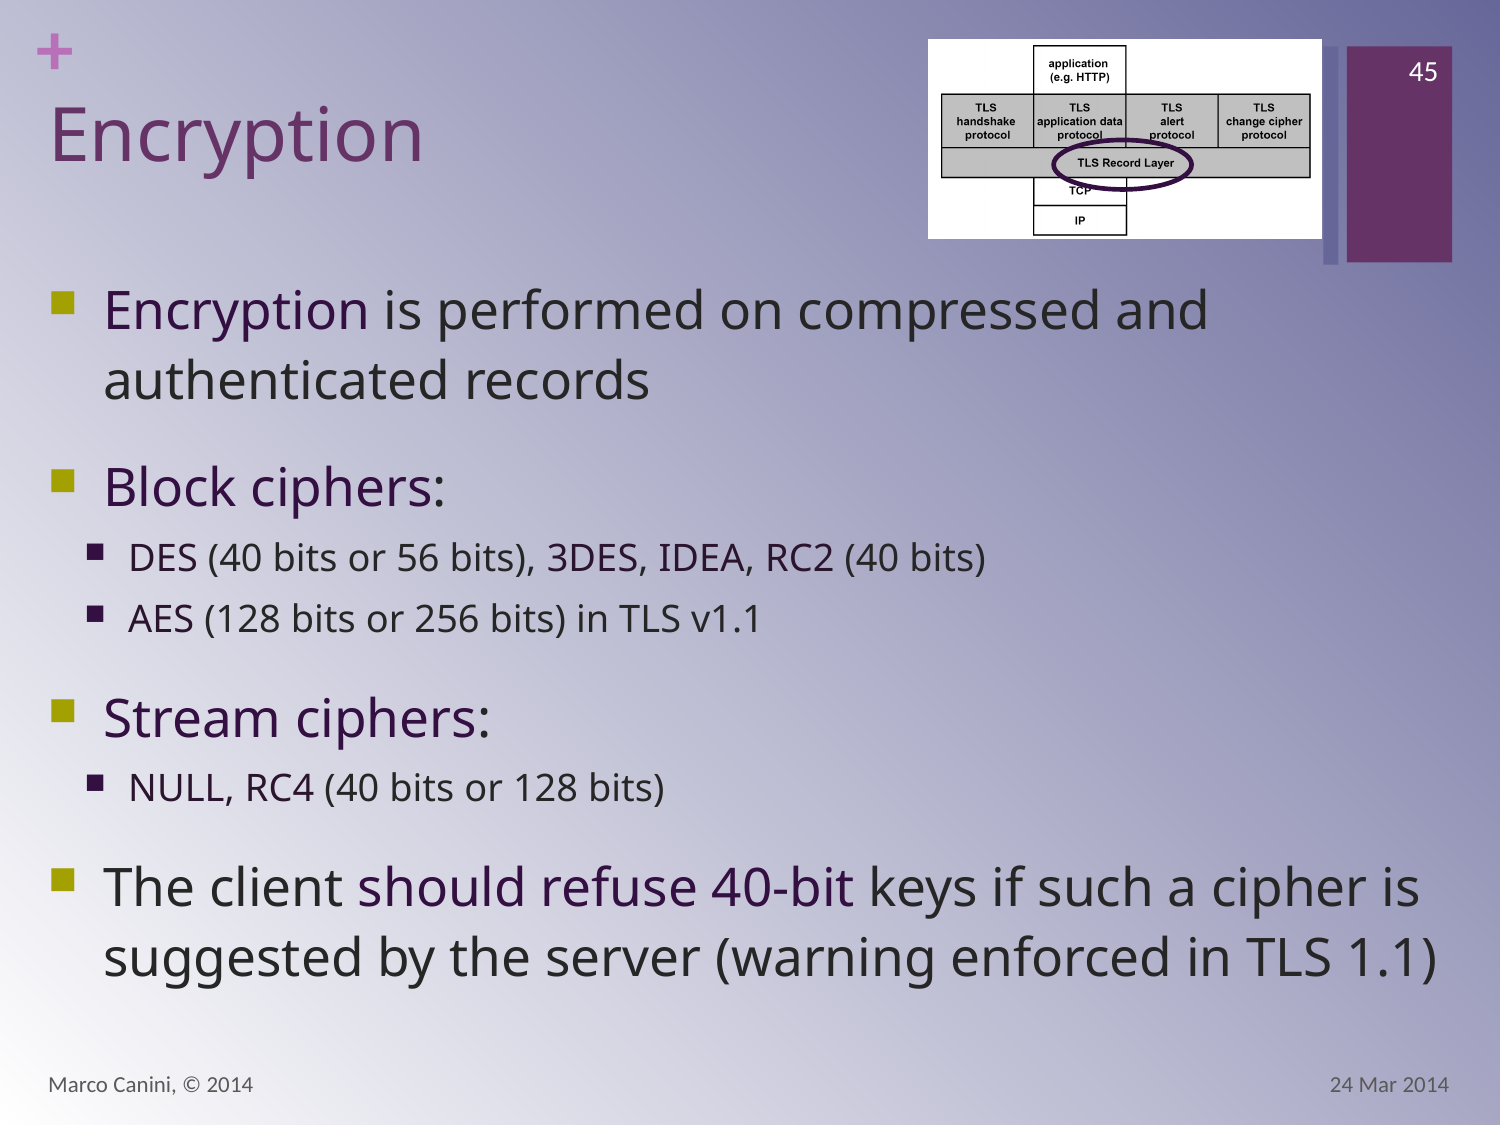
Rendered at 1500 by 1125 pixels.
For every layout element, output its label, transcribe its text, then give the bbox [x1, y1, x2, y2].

footer Marco Canini, © 2014 [33, 1054, 1038, 1114]
title Encryption [33, 79, 1322, 262]
slide_number 45 [1362, 39, 1454, 100]
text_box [928, 39, 1322, 240]
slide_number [1114, 1053, 1465, 1114]
list Encryption is performed on compressed and authenticated records Block ciphers: DES (40 bits or 56 bits), 3DES, IDEA, RC2 (40 bits) AES (128 bits or 256 bits) in TLS v1.1 Stream ciphers: NULL, RC4 (40 bits or 128 bits) The client should refuse 40-bit keys if such a cipher is suggested by the server (warning enforced in TLS 1.1) [33, 262, 1465, 1054]
